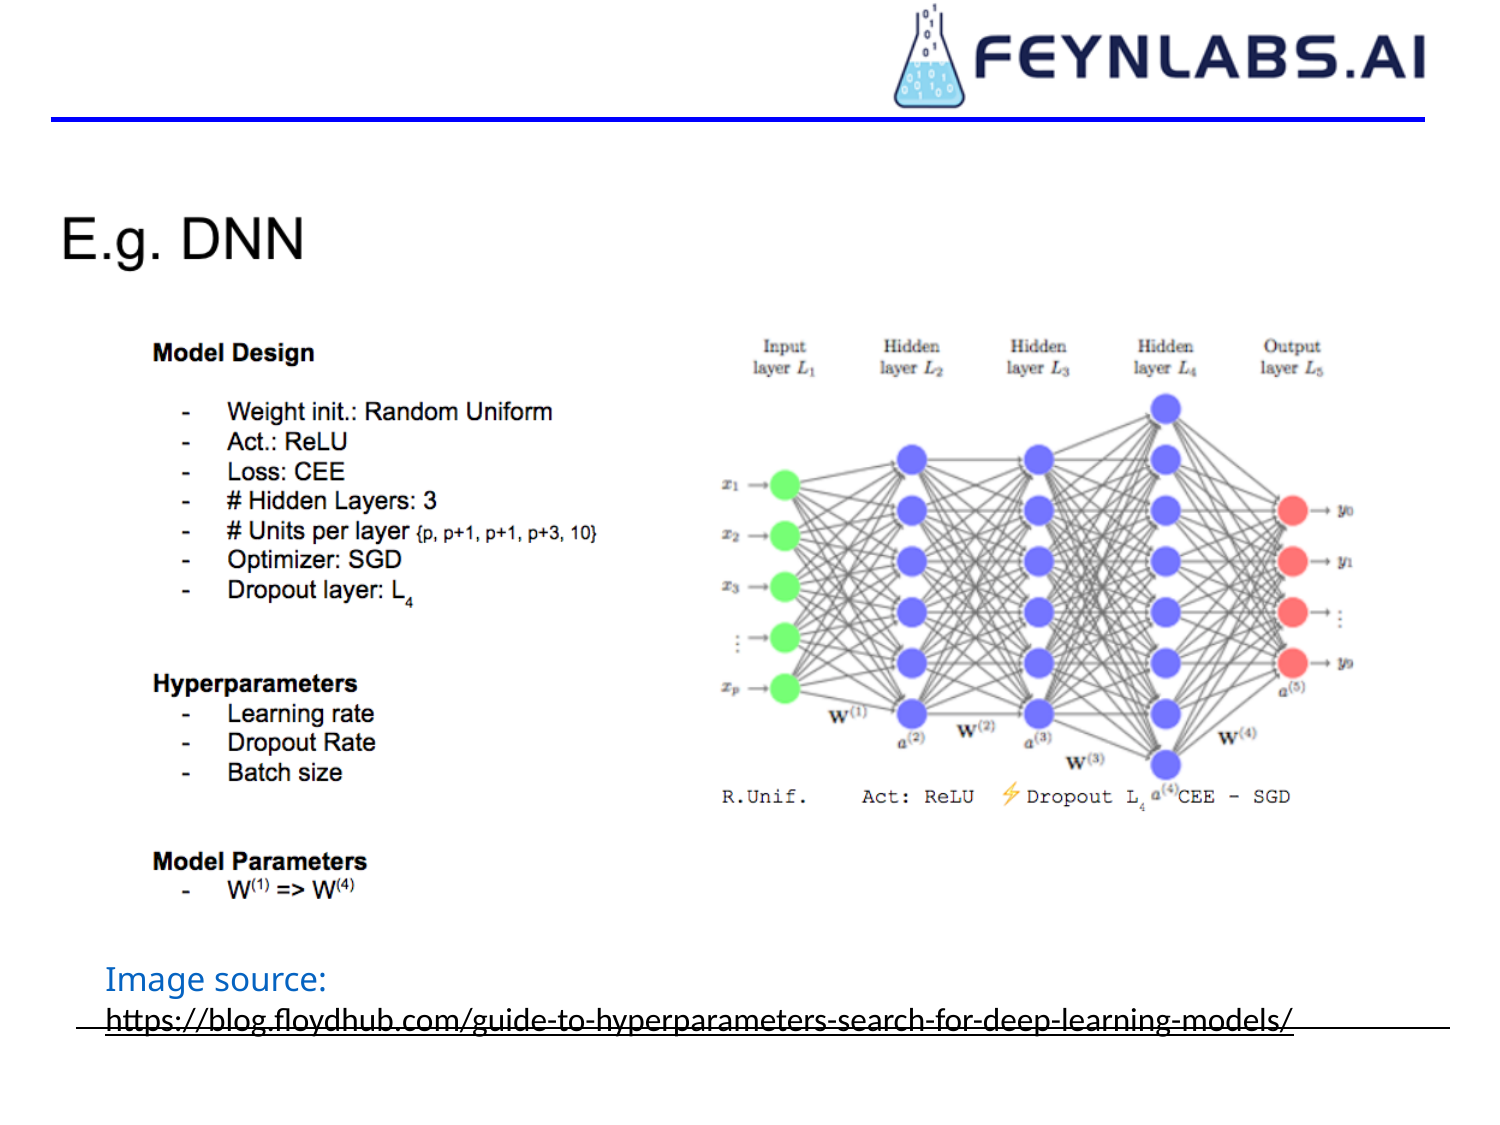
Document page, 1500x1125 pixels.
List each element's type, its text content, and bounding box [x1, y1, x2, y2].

text_box Image source: https://blog.floydhub.com/guide-to-hyperparameters-search-for-deep-learning-models/ [90, 950, 1372, 1047]
picture [54, 205, 1364, 911]
picture [888, 0, 1434, 113]
